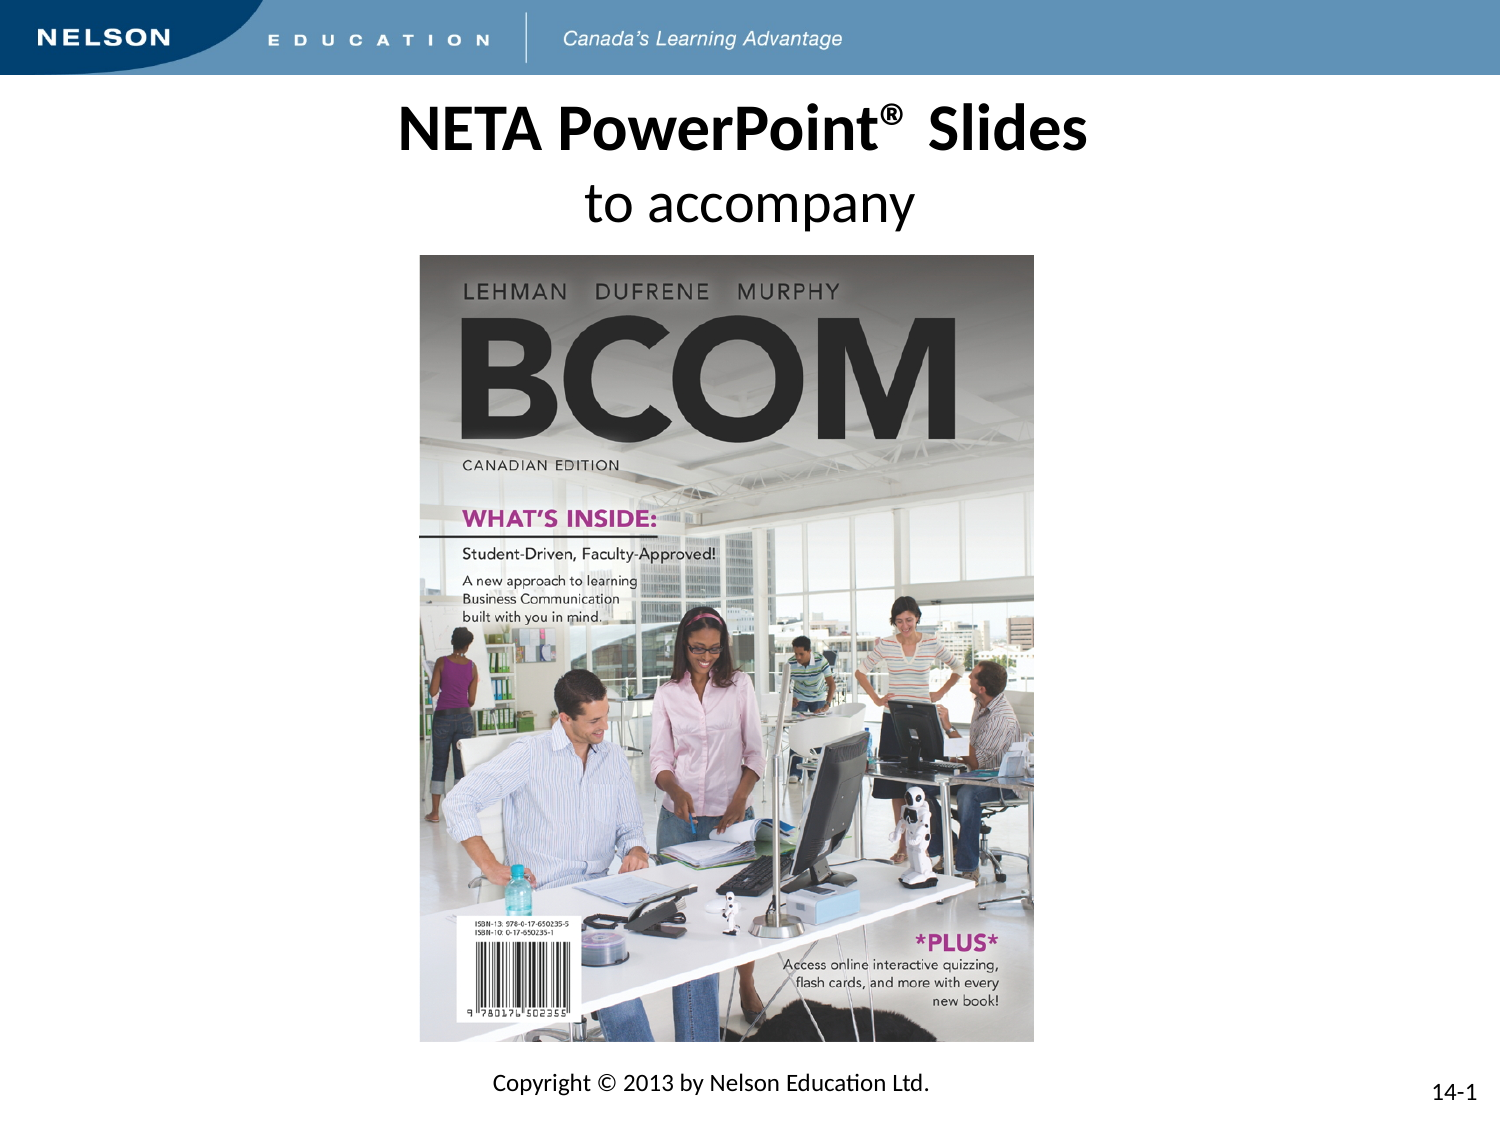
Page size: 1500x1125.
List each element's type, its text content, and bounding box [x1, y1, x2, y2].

footer Copyright © 2013 by Nelson Education Ltd. [419, 1058, 1012, 1125]
picture [419, 255, 1034, 1042]
picture [0, 0, 1500, 76]
text_box NETA PowerPoint® Slides to accompany [0, 83, 1500, 241]
